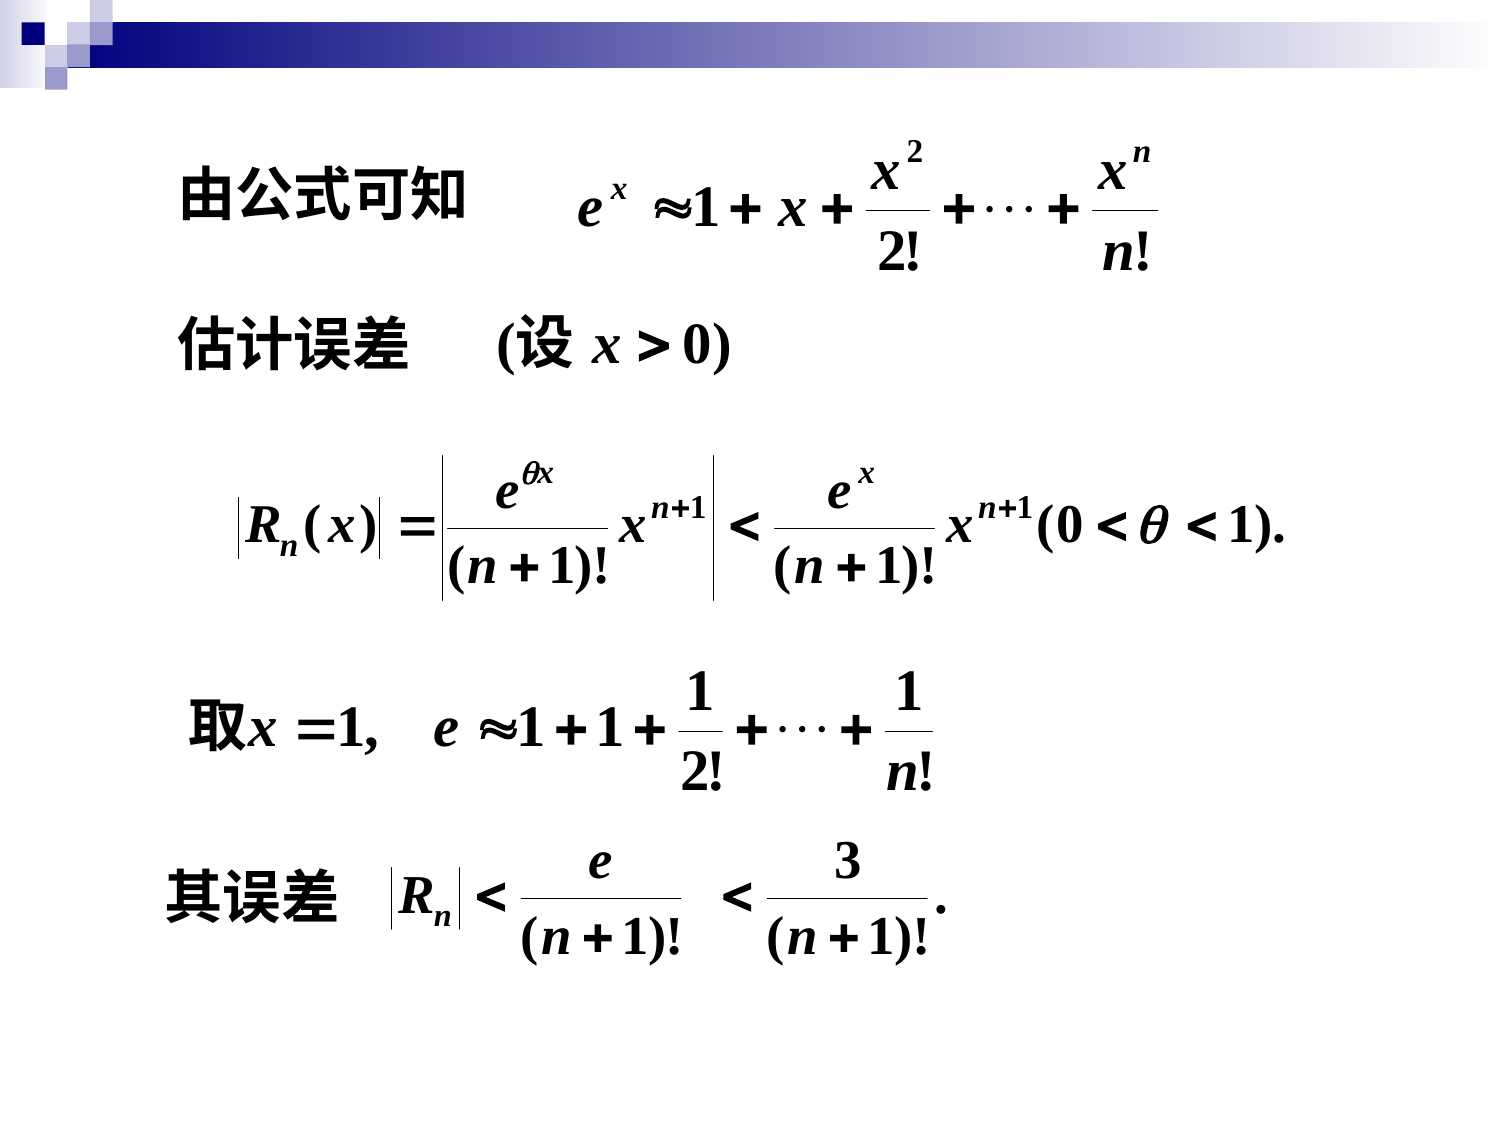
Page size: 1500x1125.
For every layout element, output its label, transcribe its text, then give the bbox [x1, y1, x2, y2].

text_box 估计误差 [162, 299, 613, 385]
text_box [233, 450, 1288, 606]
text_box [387, 830, 686, 973]
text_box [574, 131, 1163, 276]
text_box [494, 312, 734, 381]
text_box 其误差 [150, 852, 382, 938]
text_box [718, 830, 951, 973]
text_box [187, 658, 938, 797]
text_box 由公式可知 [162, 149, 569, 235]
